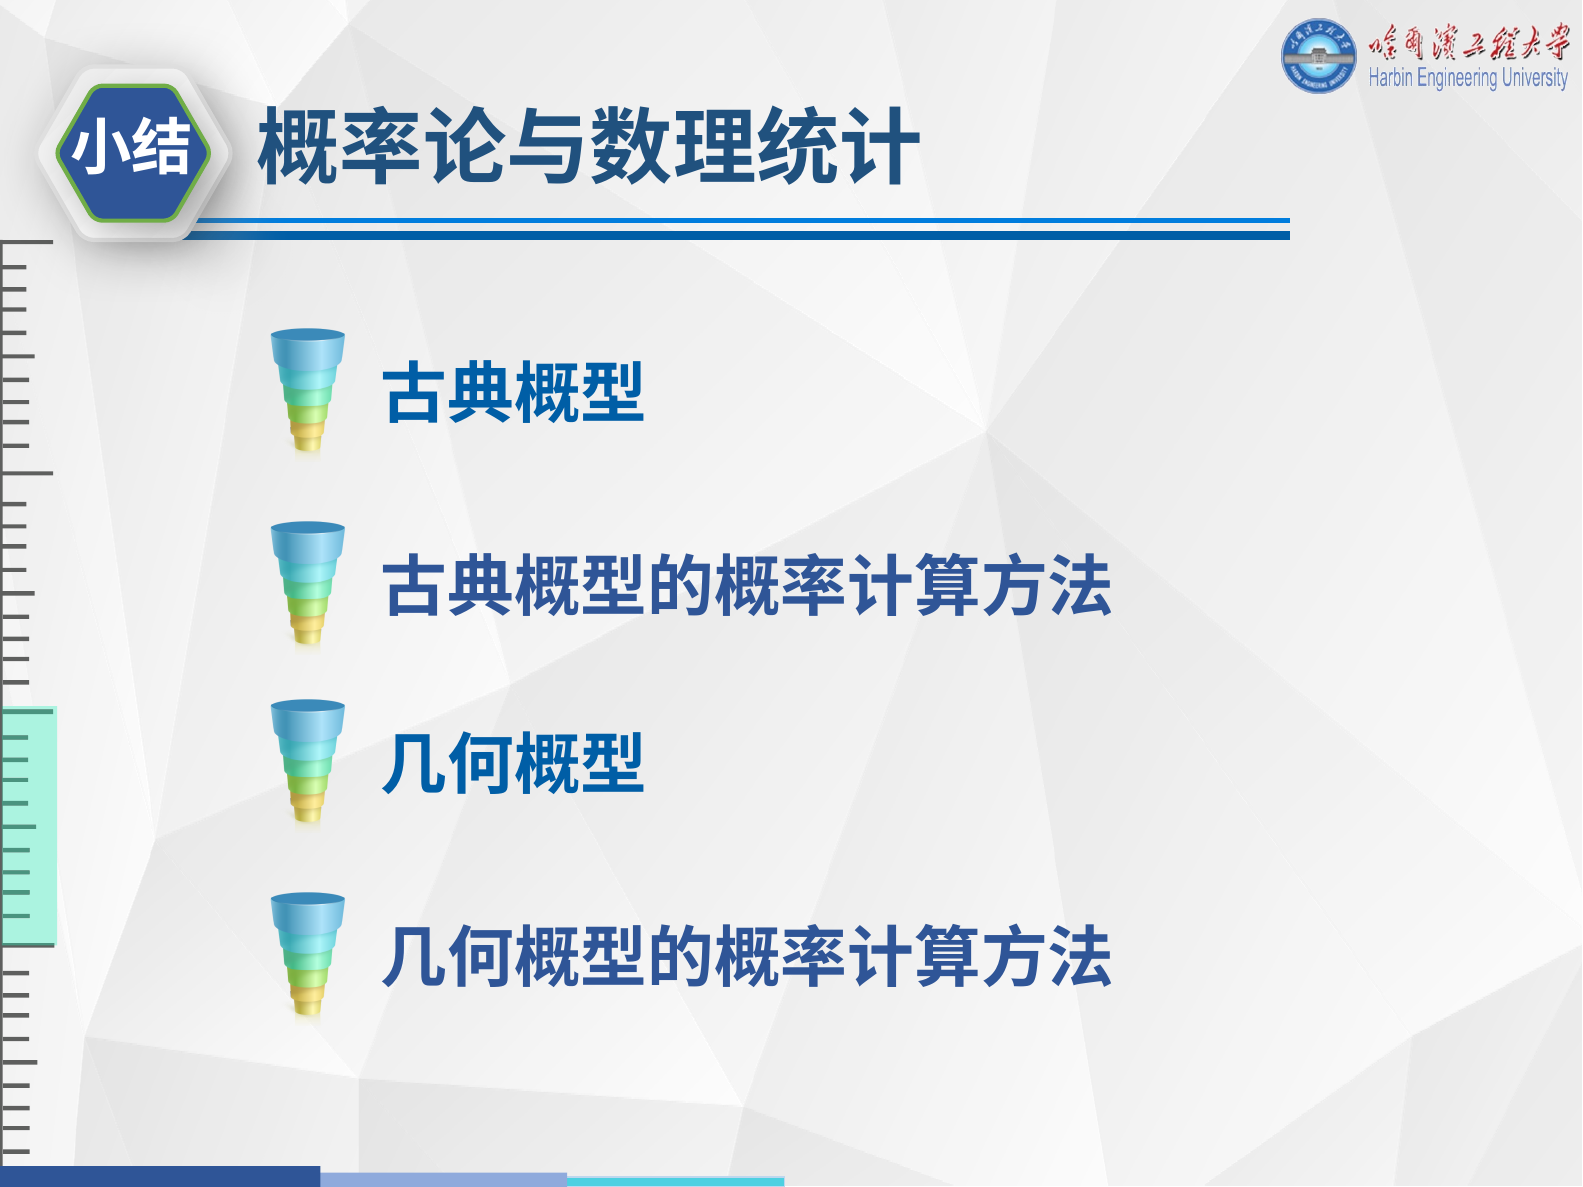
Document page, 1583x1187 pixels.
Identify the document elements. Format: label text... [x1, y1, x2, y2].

text_box 古典概型的概率计算方法 [385, 543, 1528, 624]
text_box [321, 1172, 568, 1187]
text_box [35, 61, 285, 355]
text_box 几何概型 [385, 721, 1142, 802]
text_box [568, 1177, 785, 1187]
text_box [0, 239, 57, 1177]
text_box [0, 1166, 321, 1187]
picture [0, 0, 1582, 1186]
text_box 几何概型的概率计算方法 [385, 914, 1528, 995]
text_box 古典概型 [385, 350, 1142, 431]
text_box 概率论与数理统计 [285, 88, 1362, 200]
